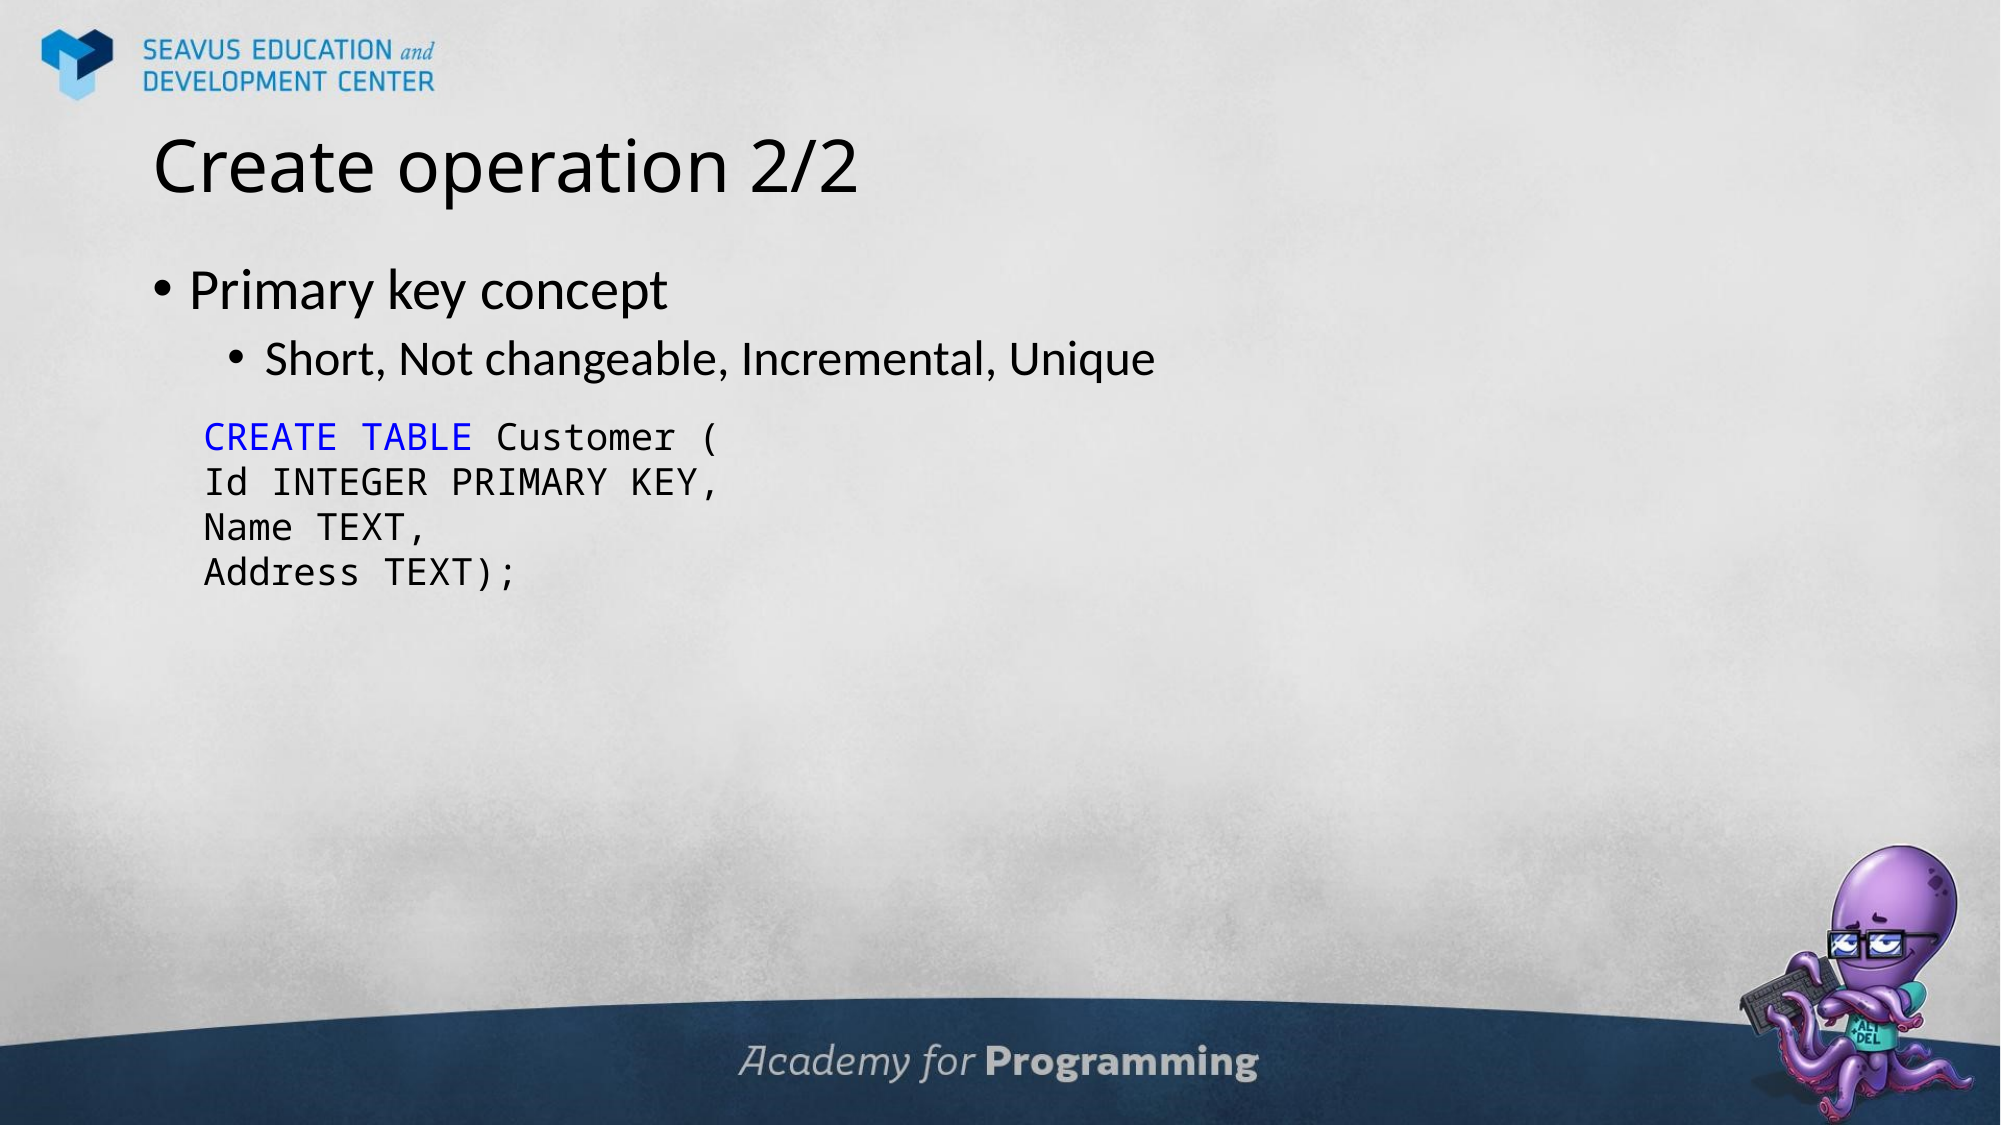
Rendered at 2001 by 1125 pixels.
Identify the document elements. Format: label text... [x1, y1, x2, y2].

list Primary key concept Short, Not changeable, Incremental, Unique [137, 251, 1863, 933]
text_box CREATE TABLE Customer ( Id INTEGER PRIMARY KEY, Name TEXT, Address TEXT); [188, 405, 1031, 600]
picture [0, 0, 2001, 1125]
title Create operation 2/2 [137, 111, 1863, 227]
